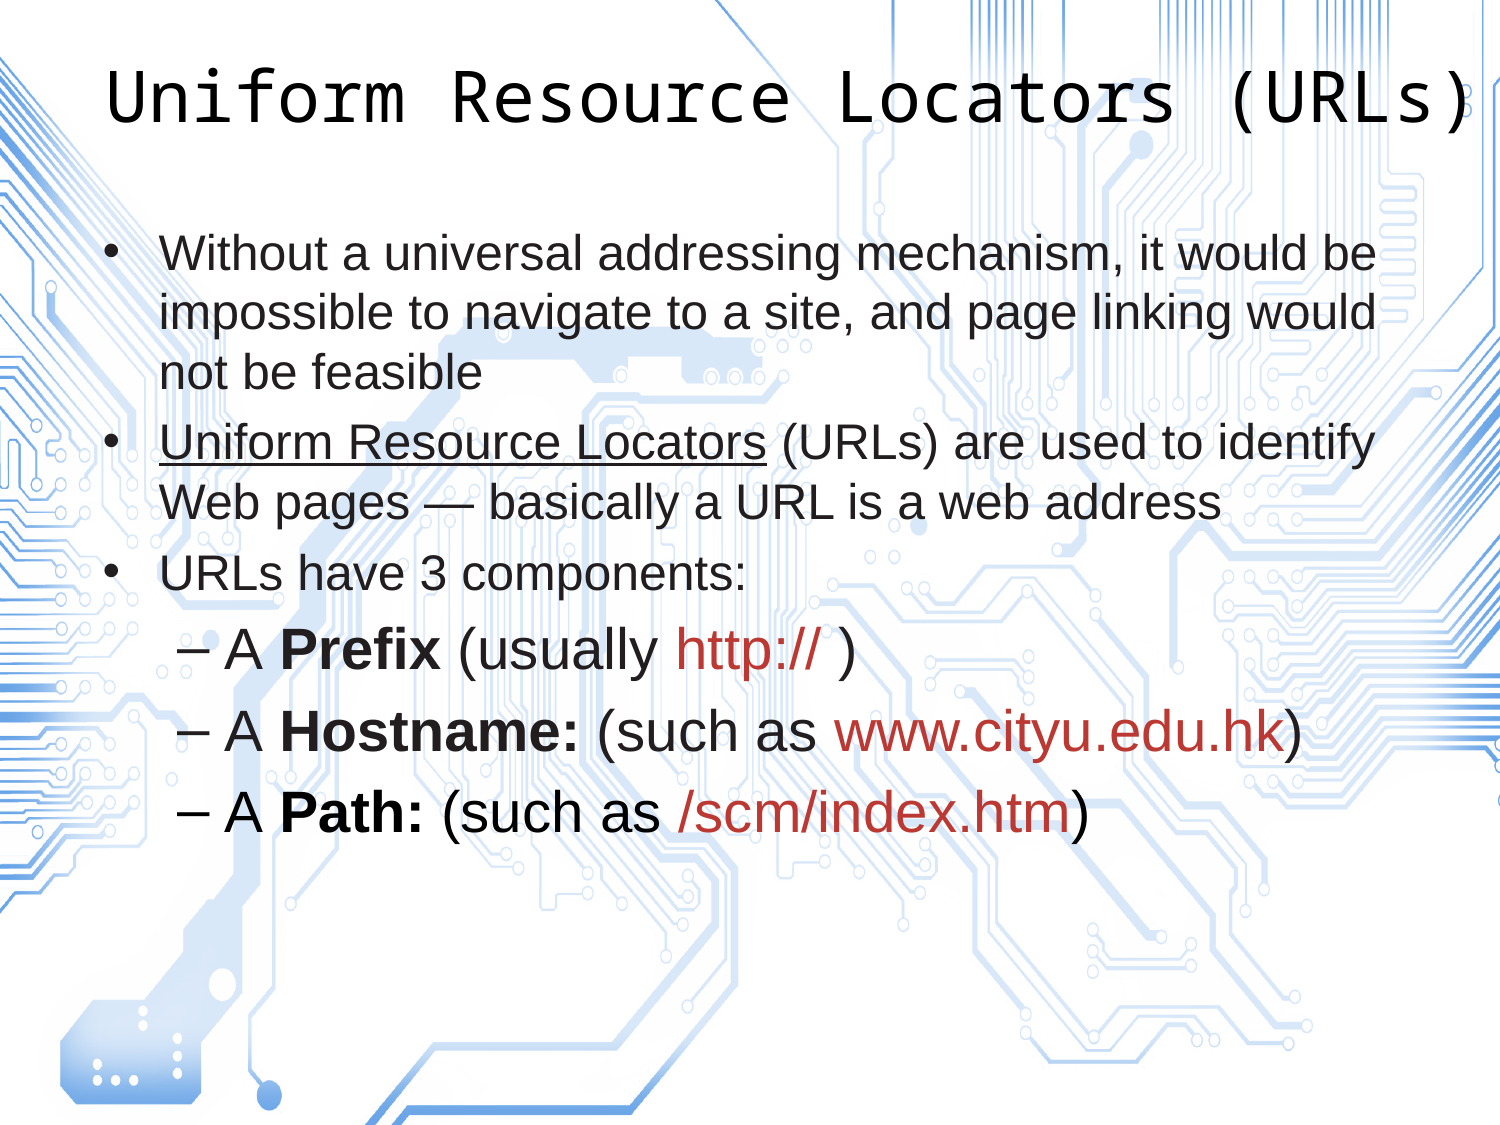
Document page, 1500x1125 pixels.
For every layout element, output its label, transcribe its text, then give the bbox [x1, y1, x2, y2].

text_box Without a universal addressing mechanism, it would be impossible to navigate to a site, and page linking would not be feasible Uniform Resource Locators (URLs) are used to identify Web pages — basically a URL is a web address URLs have 3 components: A Prefix (usually http:// ) A Hostname: (such as www.cityu.edu.hk) A Path: (such as /scm/index.htm) [87, 212, 1452, 989]
title Uniform Resource Locators (URLs) [87, 0, 1500, 188]
